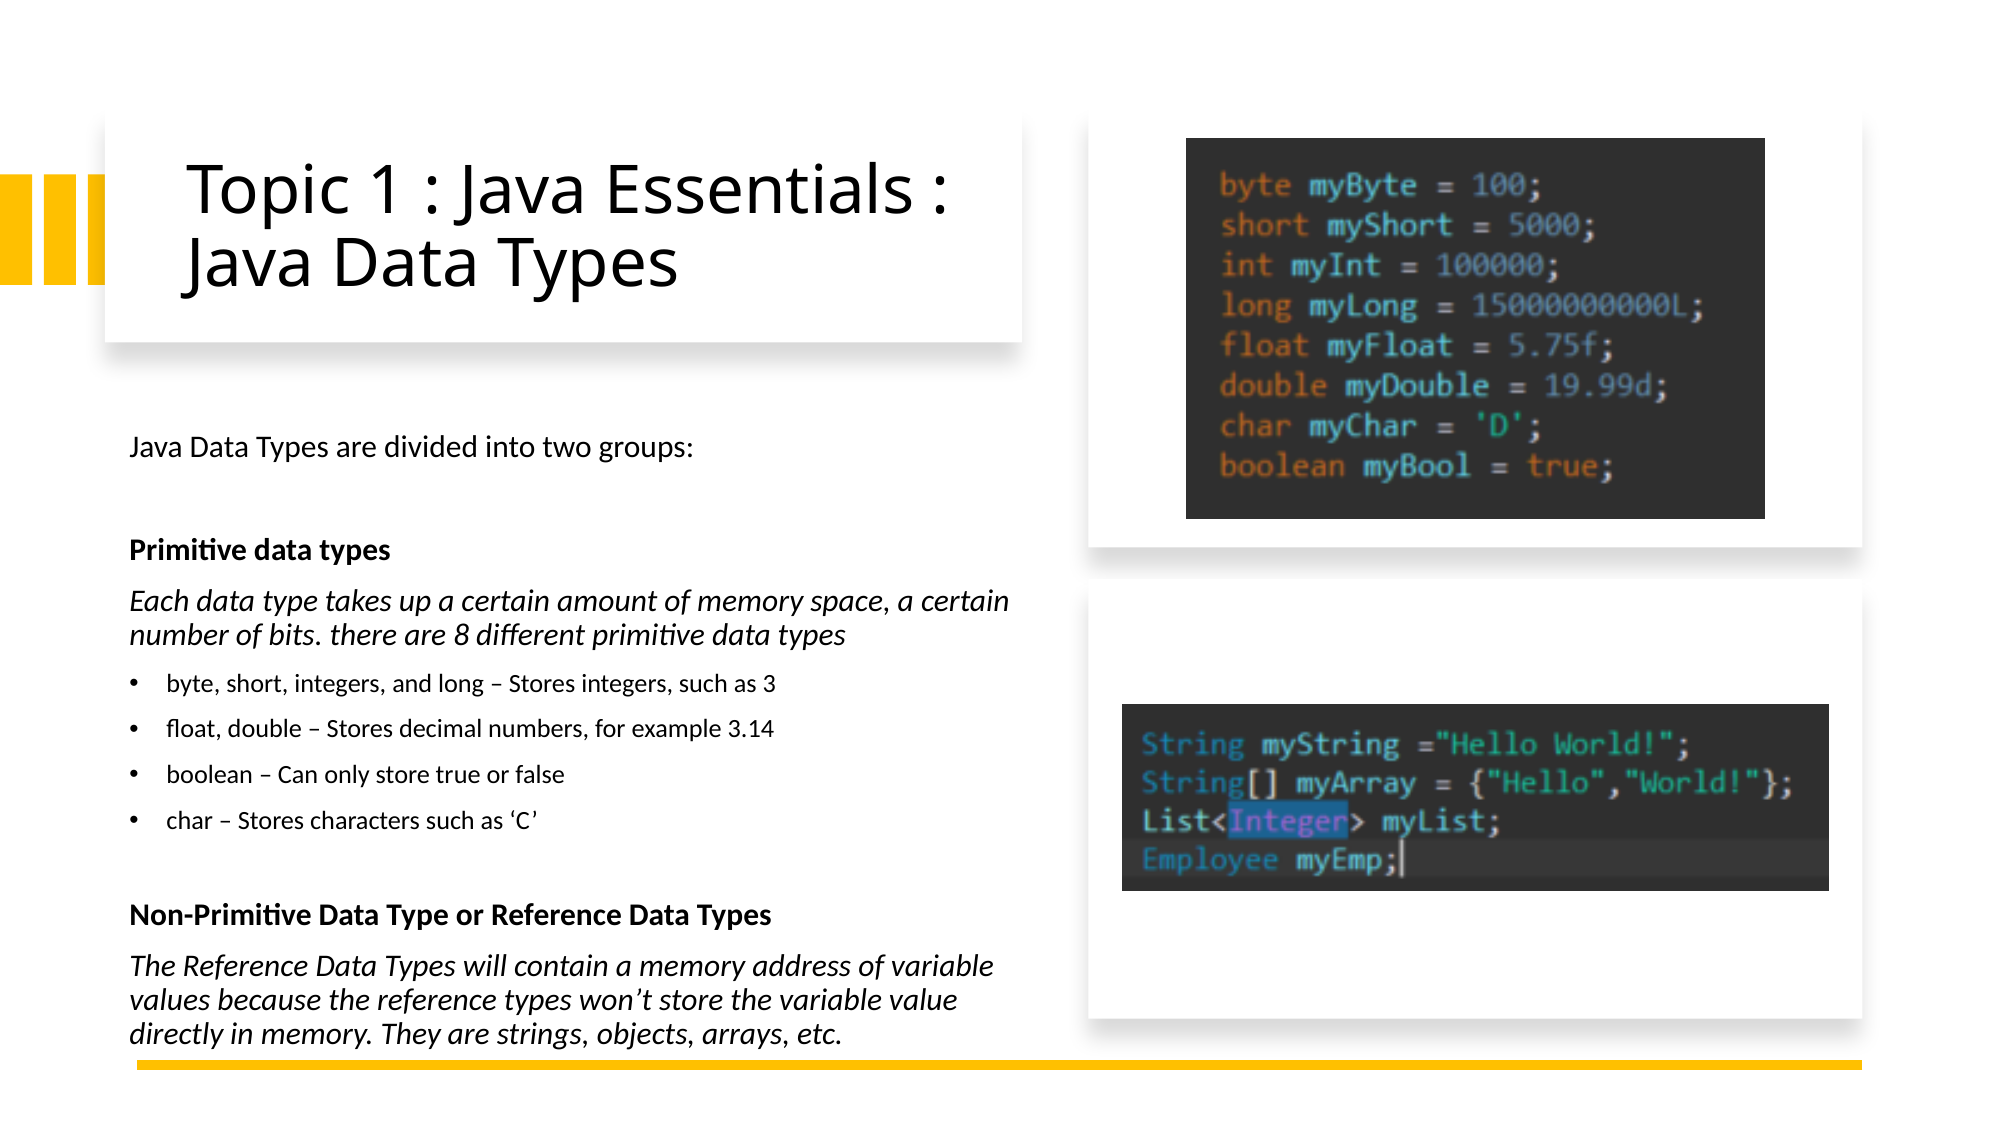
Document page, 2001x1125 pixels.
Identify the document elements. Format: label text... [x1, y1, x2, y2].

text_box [0, 174, 120, 285]
text_box [1087, 578, 1863, 1020]
picture [1122, 704, 1829, 891]
text_box [0, 0, 2000, 1125]
text_box [1087, 107, 1863, 548]
text_box [104, 107, 1023, 343]
picture [1186, 138, 1765, 519]
title Topic 1 : Java Essentials : Java Data Types [171, 143, 980, 314]
list Java Data Types are divided into two groups: Primitive data types Each data type takes up a certain amount of memory space, a certain number of bits. there are 8 different primitive data types byte, short, integers, and long – Stores integers, such as 3 float, double – Stores decimal numbers, for example 3.14 boolean – Can only store true or false char – Stores characters such as ‘C’ Non-Primitive Data Type or Reference Data Types The Reference Data Types will contain a memory address of variable values because the reference types won’t store the variable value directly in memory. They are strings, objects, arrays, etc. [114, 367, 1032, 1074]
